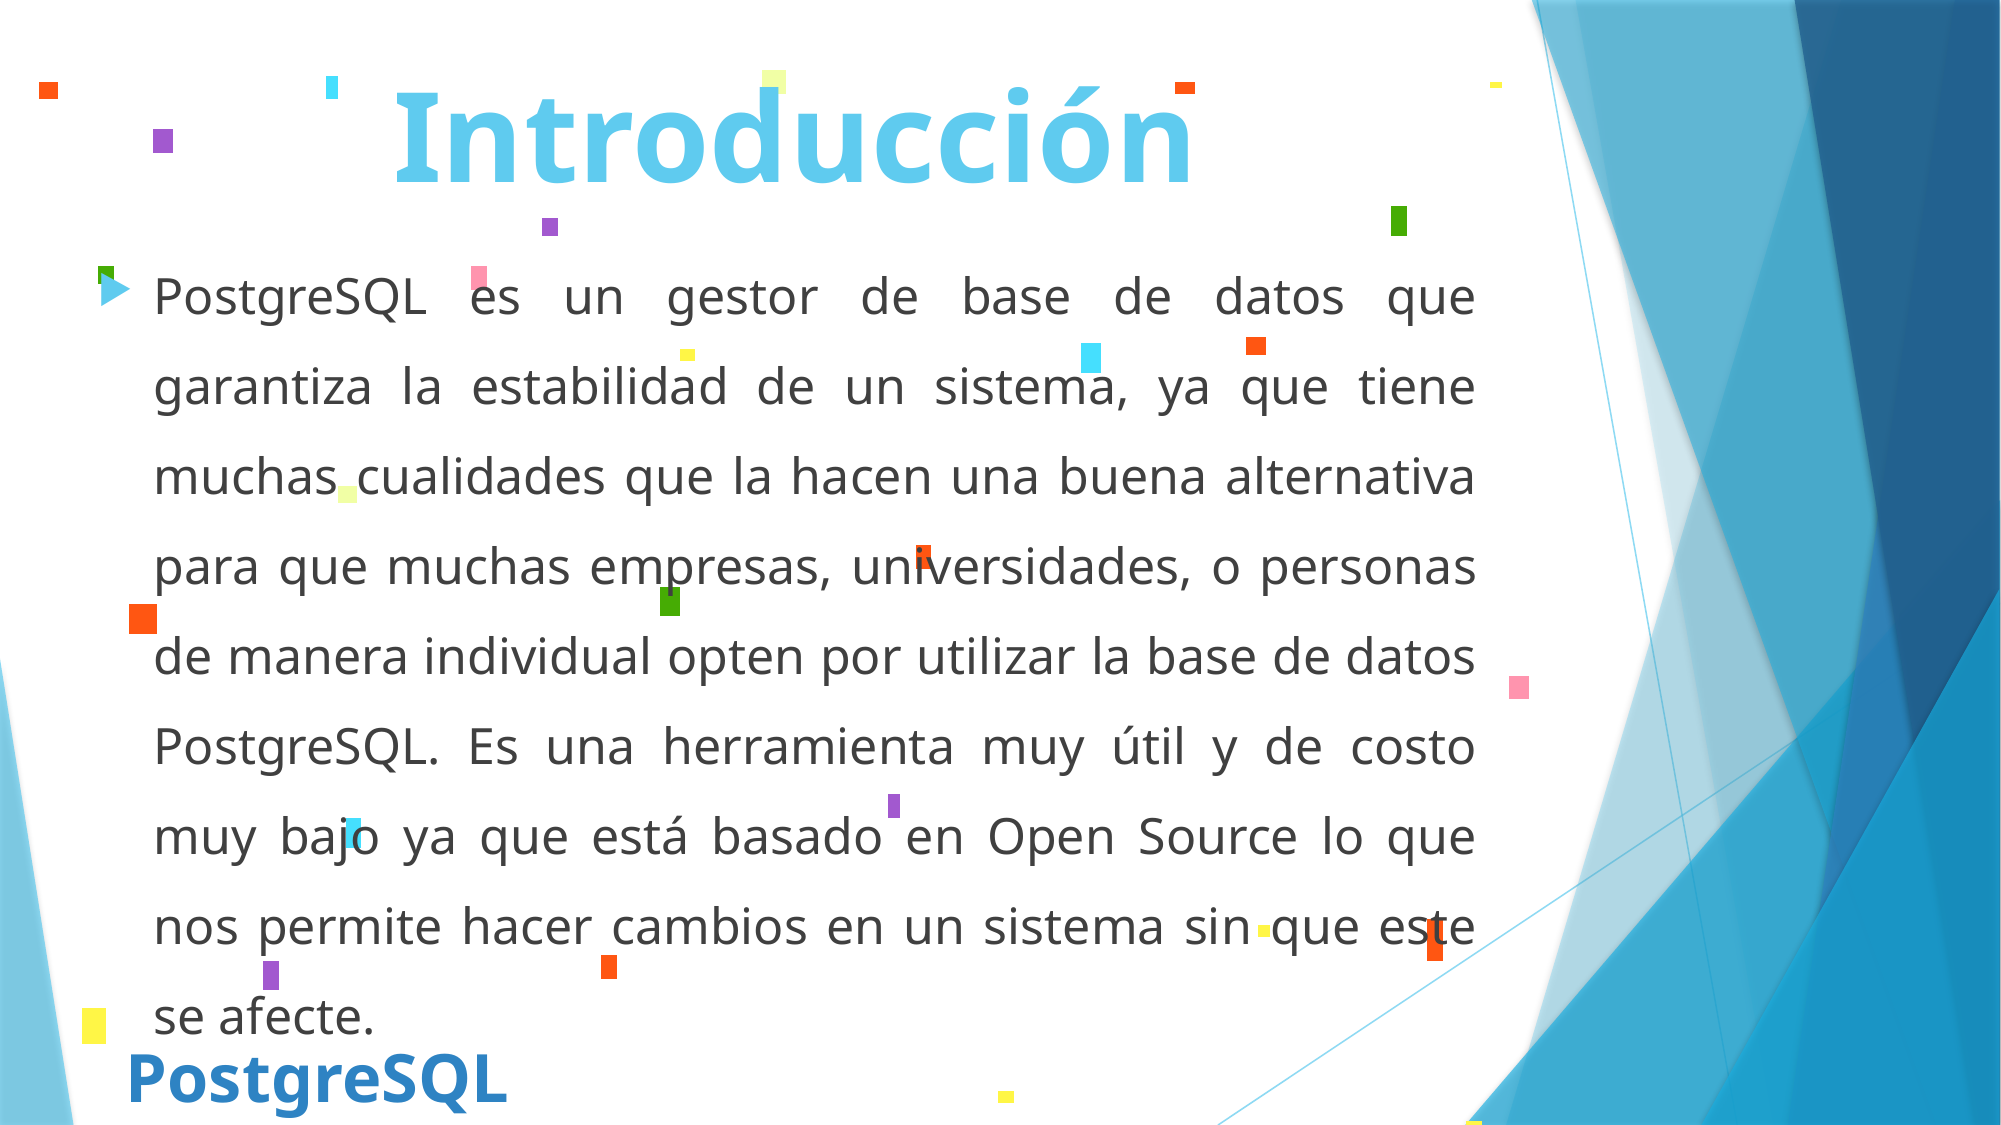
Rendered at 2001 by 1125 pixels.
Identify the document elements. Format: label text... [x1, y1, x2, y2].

title Introducción [1568, 50, 1775, 442]
picture [0, 0, 1565, 1125]
